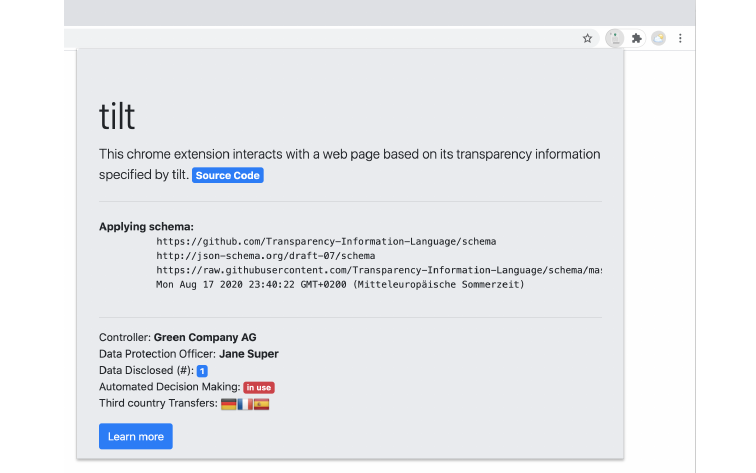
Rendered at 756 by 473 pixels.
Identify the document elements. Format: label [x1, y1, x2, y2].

picture [64, 0, 696, 473]
